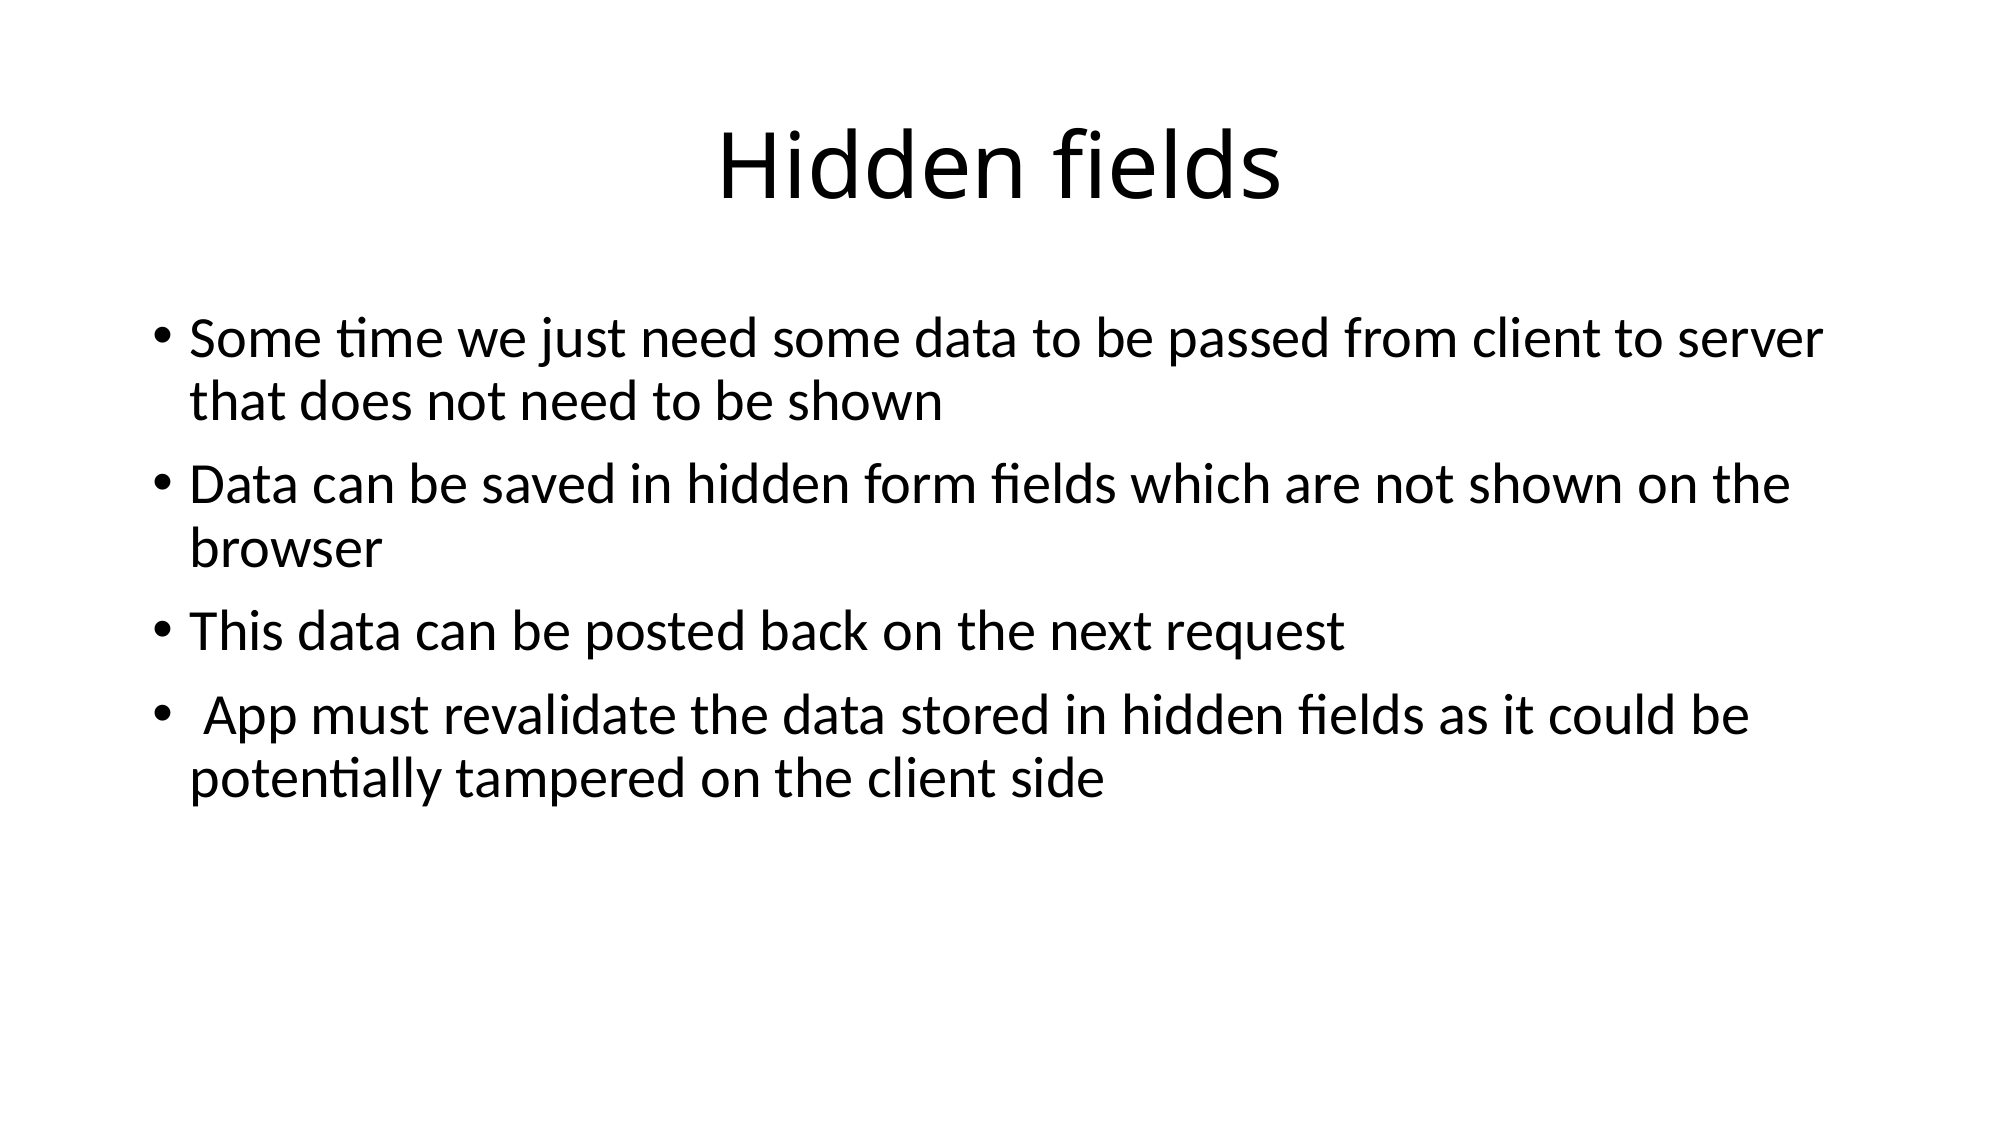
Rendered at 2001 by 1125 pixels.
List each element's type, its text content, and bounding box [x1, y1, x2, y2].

list Some time we just need some data to be passed from client to server that does not need to be shown Data can be saved in hidden form fields which are not shown on the browser This data can be posted back on the next request App must revalidate the data stored in hidden fields as it could be potentially tampered on the client side [137, 299, 1863, 1014]
title Hidden fields [137, 59, 1863, 278]
